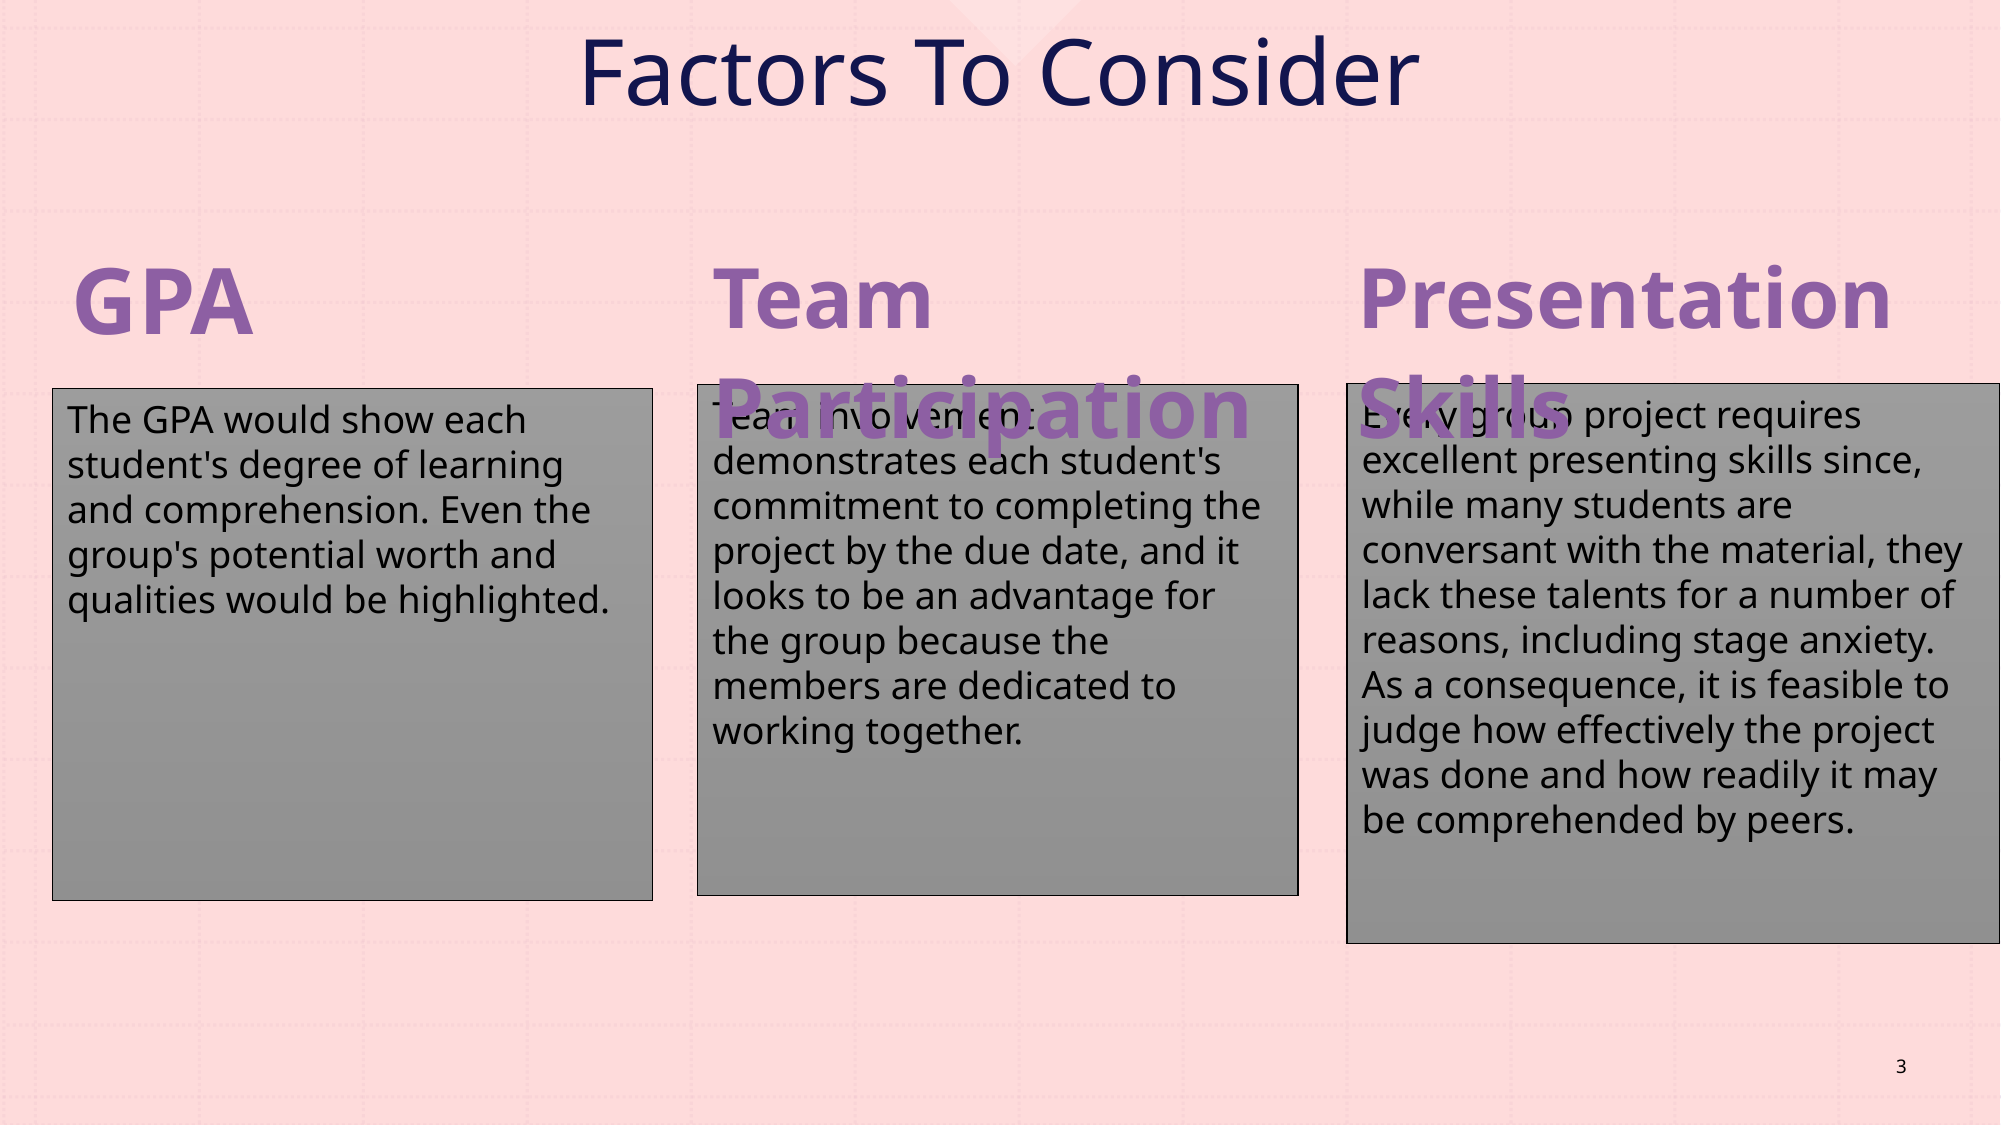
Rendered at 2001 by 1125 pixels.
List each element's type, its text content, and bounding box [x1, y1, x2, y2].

list Team involvement demonstrates each student's commitment to completing the project by the due date, and it looks to be an advantage for the group because the members are dedicated to working together. [697, 384, 1299, 896]
list Every group project requires excellent presenting skills since, while many students are conversant with the material, they lack these talents for a number of reasons, including stage anxiety. As a consequence, it is feasible to judge how effectively the project was done and how readily it may be comprehended by peers. [1346, 383, 2000, 944]
list The GPA would show each student's degree of learning and comprehension. Even the group's potential worth and qualities would be highlighted. [52, 388, 653, 901]
slide_number 3 [1835, 1037, 1967, 1098]
title Factors To Consider [235, 0, 1765, 174]
list Team Participation [697, 227, 1298, 355]
list Presentation Skills [1342, 227, 1944, 355]
list GPA [56, 224, 658, 352]
